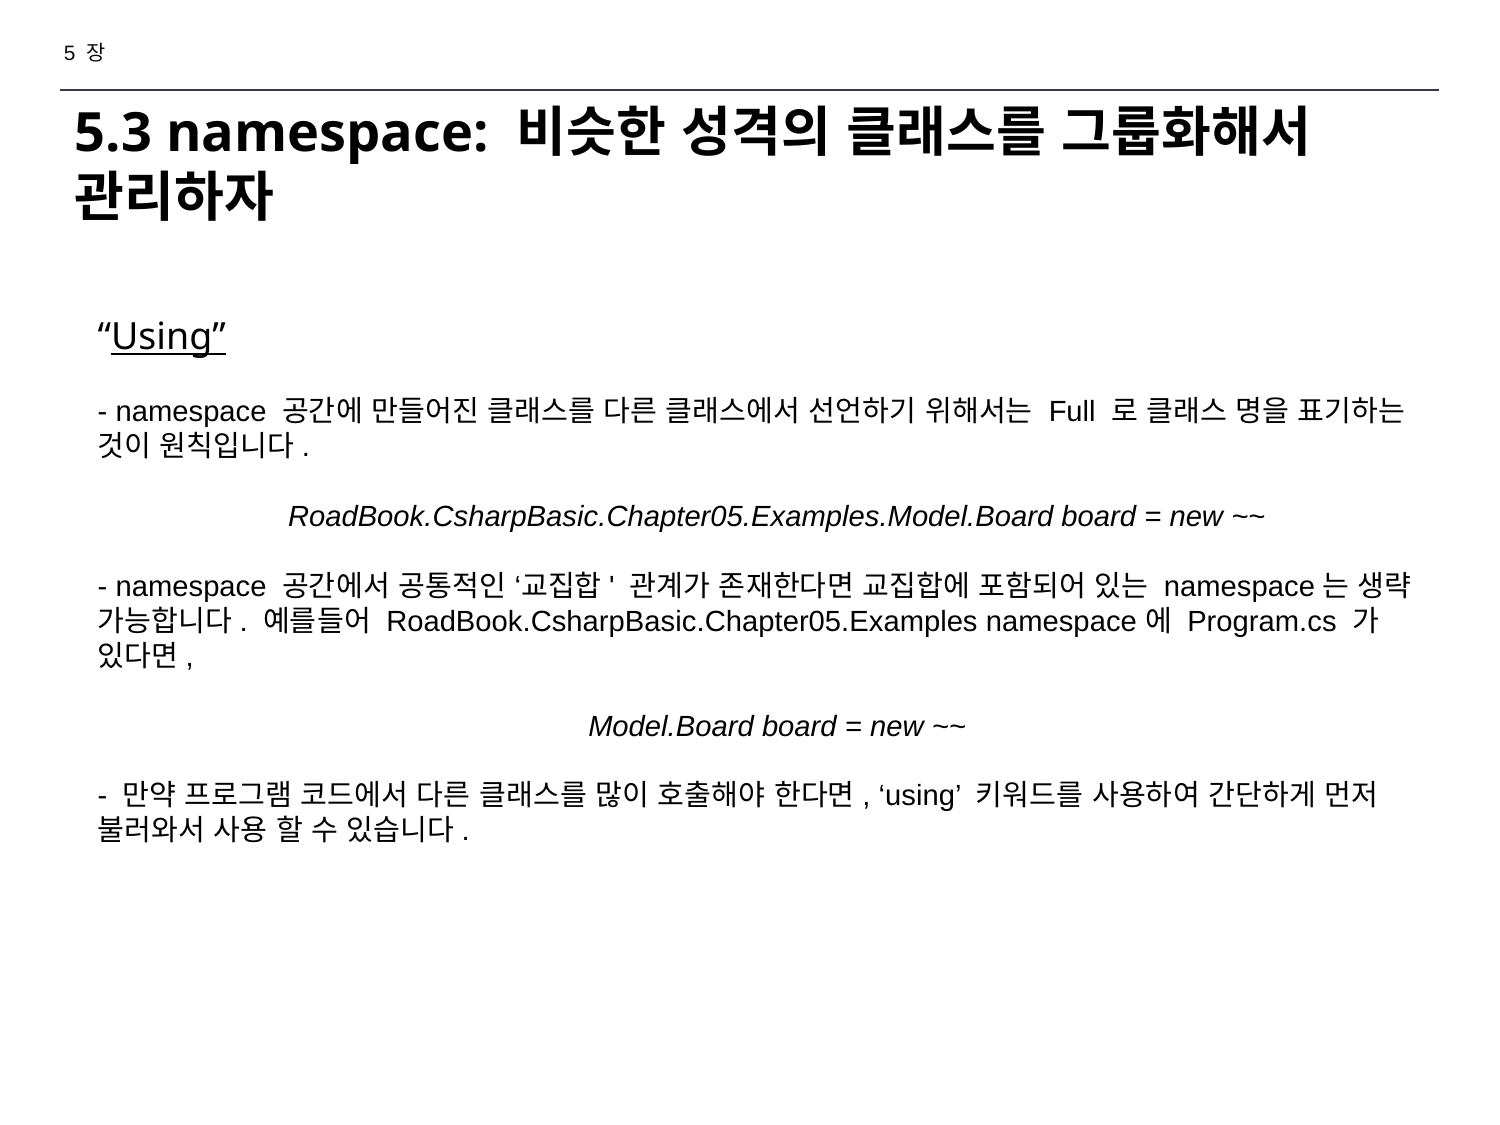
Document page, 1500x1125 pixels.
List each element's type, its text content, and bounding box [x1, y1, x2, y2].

text_box [42, 267, 1433, 477]
text_box “Using” - namespace 공간에 만들어진 클래스를 다른 클래스에서 선언하기 위해서는 Full 로 클래스 명을 표기하는 것이 원칙입니다. RoadBook.CsharpBasic.Chapter05.Examples.Model.Board board = new ~~ - namespace 공간에서 공통적인 ‘교집합' 관계가 존재한다면 교집합에 포함되어 있는 namespace는 생략 가능합니다. 예를들어 RoadBook.CsharpBasic.Chapter05.Examples namespace에 Program.cs 가 있다면, Model.Board board = new ~~ - 만약 프로그램 코드에서 다른 클래스를 많이 호출해야 한다면, ‘using’ 키워드를 사용하여 간단하게 먼저 불러와서 사용 할 수 있습니다. [82, 304, 1473, 1090]
text_box 5 장 [43, 31, 304, 73]
title 5.3 namespace: 비슷한 성격의 클래스를 그룹화해서 관리하자 [59, 114, 1439, 211]
